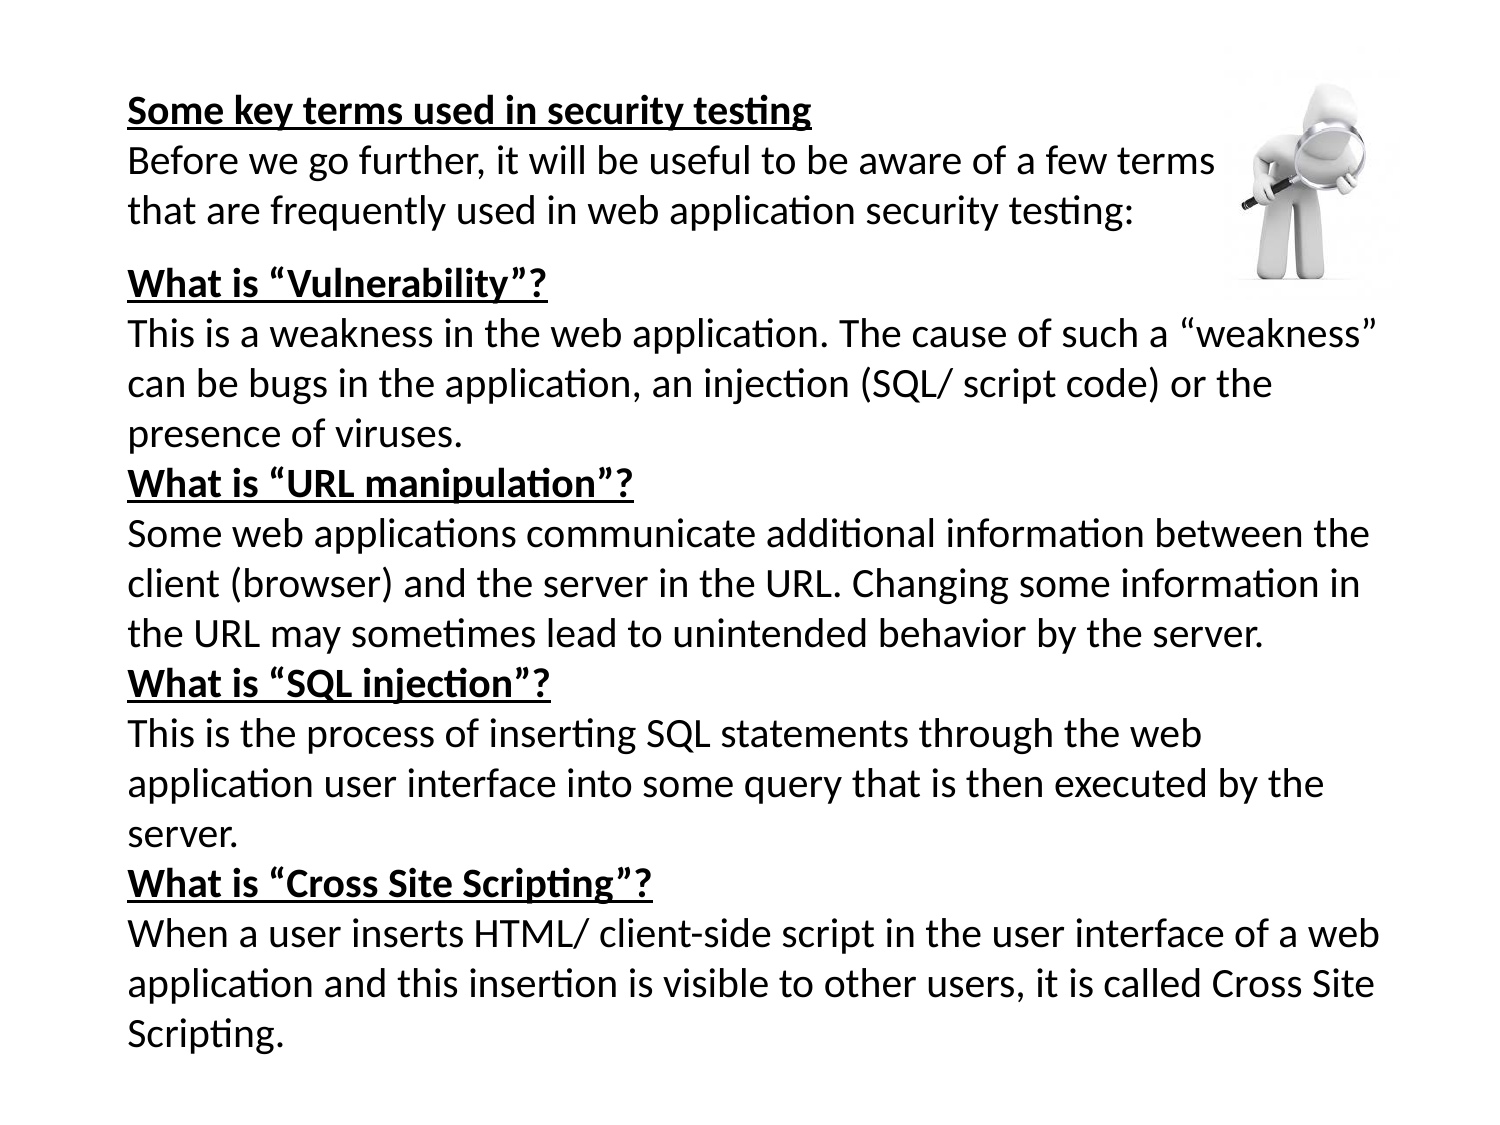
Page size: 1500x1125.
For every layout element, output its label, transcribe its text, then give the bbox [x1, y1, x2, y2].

text_box Some key terms used in security testing Before we go further, it will be useful to be aware of a few terms that are frequently used in web application security testing: [112, 75, 1219, 240]
text_box What is “Vulnerability”? This is a weakness in the web application. The cause of such a “weakness” can be bugs in the application, an injection (SQL/ script code) or the presence of viruses. What is “URL manipulation”? Some web applications communicate additional information between the client (browser) and the server in the URL. Changing some information in the URL may sometimes lead to unintended behavior by the server. What is “SQL injection”? This is the process of inserting SQL statements through the web application user interface into some query that is then executed by the server. What is “Cross Site Scripting”? When a user inserts HTML/ client-side script in the user interface of a web application and this insertion is visible to other users, it is called Cross Site Scripting. [112, 247, 1400, 1063]
picture [1224, 46, 1401, 301]
